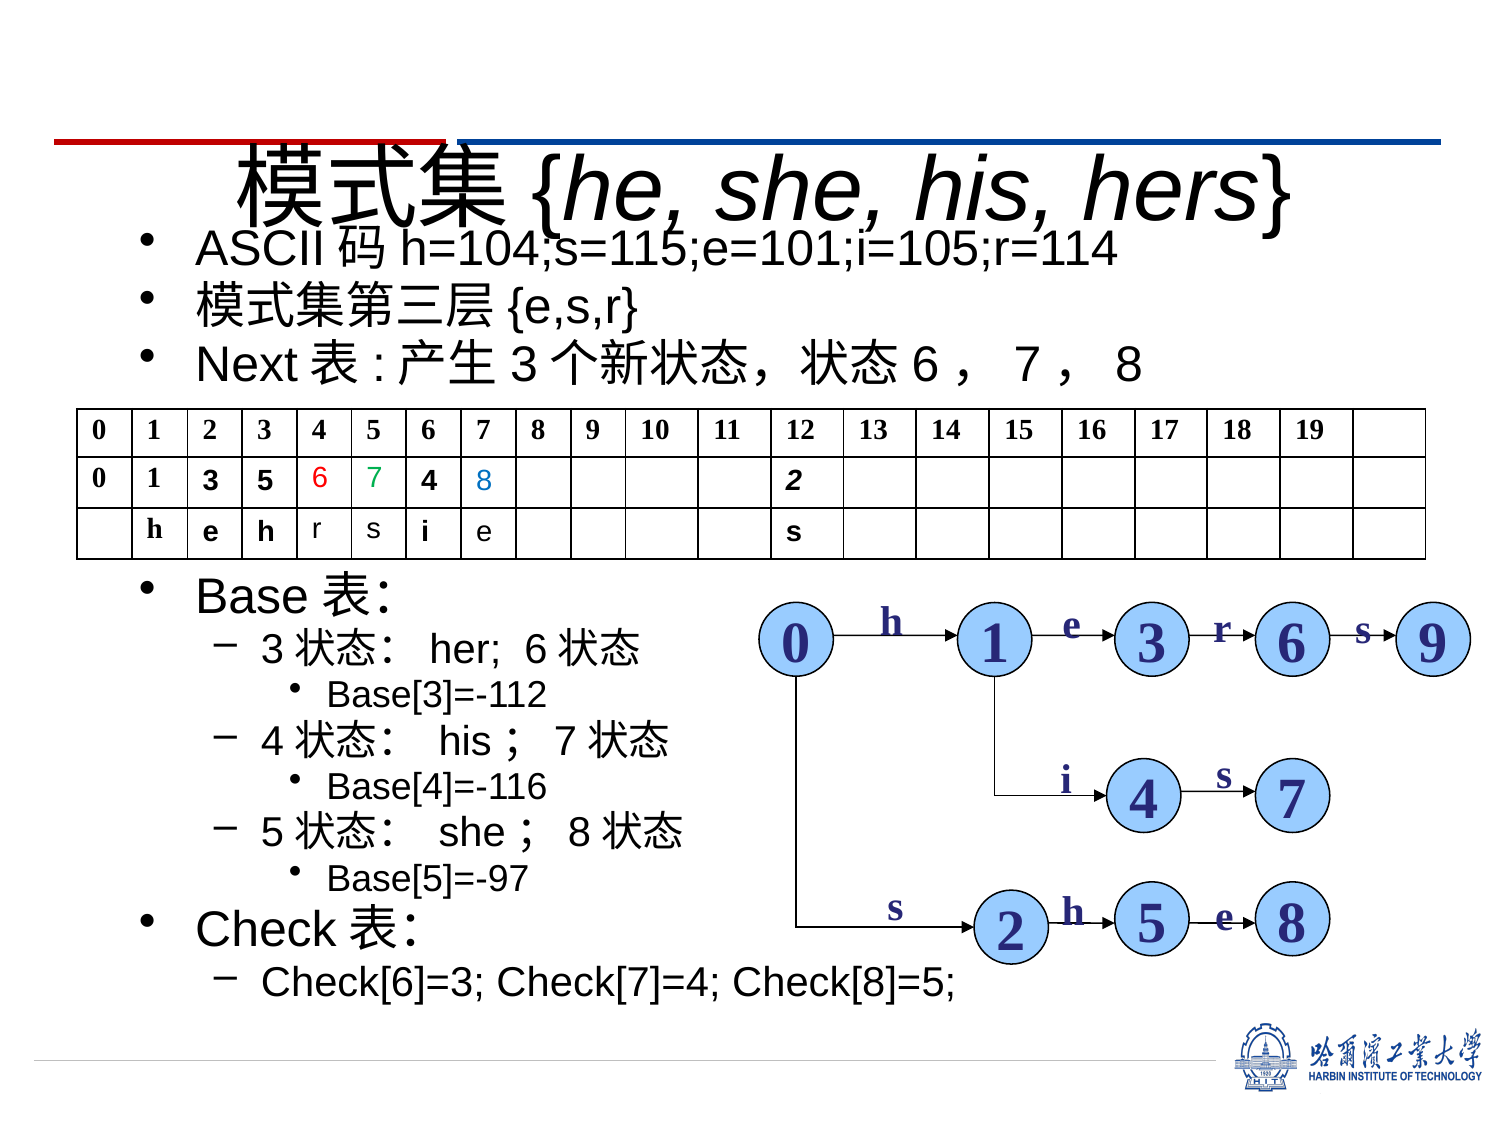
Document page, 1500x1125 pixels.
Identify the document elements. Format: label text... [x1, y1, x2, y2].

text_box 模式集{he, she, his, hers} [88, 125, 1439, 243]
table_cell [990, 509, 1061, 558]
table_header 9 [572, 410, 625, 456]
table_cell [572, 509, 625, 558]
table_cell [1136, 458, 1206, 507]
table_header 4 [298, 410, 351, 456]
table_header 11 [699, 410, 770, 456]
table_cell 1 [133, 458, 187, 507]
table_header 10 [626, 410, 697, 456]
table_cell 4 [407, 458, 460, 507]
table_cell [990, 458, 1061, 507]
table_cell [626, 509, 697, 558]
table_header 3 [243, 410, 296, 456]
table_header 0 [78, 410, 131, 456]
table_cell h [243, 509, 296, 558]
table_header 8 [517, 410, 570, 456]
table_cell r [298, 509, 351, 558]
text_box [758, 585, 1471, 965]
table_header 6 [407, 410, 460, 456]
table_cell [517, 509, 570, 558]
table_cell [1208, 458, 1279, 507]
table_header 19 [1281, 410, 1352, 456]
table_cell i [407, 509, 460, 558]
table_header 13 [844, 410, 915, 456]
table_cell e [462, 509, 515, 558]
table_header 2 [188, 410, 241, 456]
table_header 17 [1136, 410, 1206, 456]
table_cell [917, 458, 988, 507]
table_cell [1281, 458, 1352, 507]
table_header 7 [462, 410, 515, 456]
table_cell h [133, 509, 187, 558]
picture [1204, 1023, 1482, 1094]
table_cell [1354, 458, 1425, 507]
table_cell [517, 458, 570, 507]
table_cell 6 [298, 458, 351, 507]
table_cell 2 [772, 458, 843, 507]
table_cell [1136, 509, 1206, 558]
table_header [1354, 410, 1425, 456]
table_header 15 [990, 410, 1061, 456]
table_cell 3 [188, 458, 241, 507]
table_cell s [352, 509, 405, 558]
table_cell 5 [243, 458, 296, 507]
table_cell [1354, 509, 1425, 558]
table_cell [572, 458, 625, 507]
table_header 16 [1063, 410, 1134, 456]
table_header 1 [133, 410, 187, 456]
table_cell [1063, 458, 1134, 507]
table_header 5 [352, 410, 405, 456]
text_box ASCII码h=104;s=115;e=101;i=105;r=114 模式集第三层{e,s,r} Next表:产生3个新状态，状态6，7，8 Base表： 3状态：her; 6状态 Base[3]=-112 4状态： his；7状态 Base[4]=-116 5状态： she；8状态 Base[5]=-97 Check表： Check[6]=3; Check[7]=4; Check[8]=5; [123, 243, 1424, 408]
text_box ASCII码h=104;s=115;e=101;i=105;r=114 模式集第三层{e,s,r} Next表:产生3个新状态，状态6，7，8 Base表： 3状态：her; 6状态 Base[3]=-112 4状态： his；7状态 Base[4]=-116 5状态： she；8状态 Base[5]=-97 Check表： Check[6]=3; Check[7]=4; Check[8]=5; [123, 560, 1424, 1083]
table_cell [78, 509, 131, 558]
table_cell [626, 458, 697, 507]
table_cell [844, 509, 915, 558]
table_cell [844, 458, 915, 507]
table_cell 0 [78, 458, 131, 507]
table_cell [699, 509, 770, 558]
table_cell [699, 458, 770, 507]
table_cell [1063, 509, 1134, 558]
table_header 12 [772, 410, 843, 456]
table_cell [917, 509, 988, 558]
table_cell 8 [462, 458, 515, 507]
table_header 18 [1208, 410, 1279, 456]
table_header 14 [917, 410, 988, 456]
table_cell s [772, 509, 843, 558]
table_cell 7 [352, 458, 405, 507]
table_cell e [188, 509, 241, 558]
table_cell [1208, 509, 1279, 558]
table_cell [1281, 509, 1352, 558]
